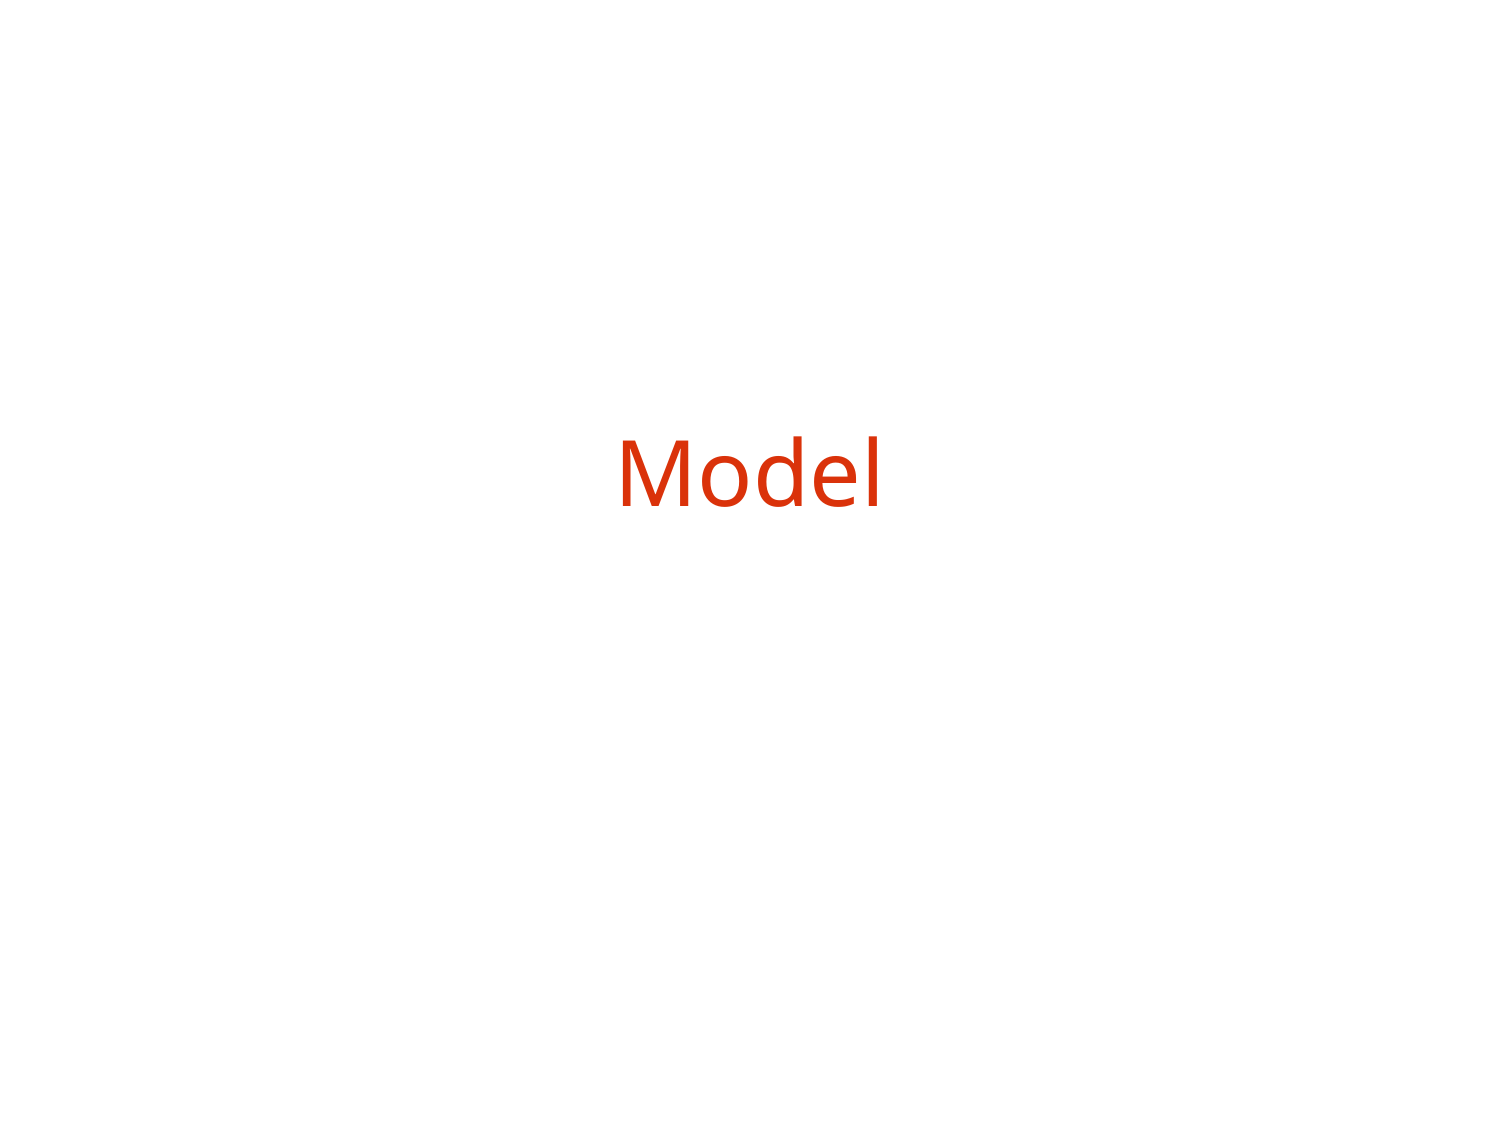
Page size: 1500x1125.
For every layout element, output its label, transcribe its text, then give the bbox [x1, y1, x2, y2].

title Model [112, 349, 1388, 591]
